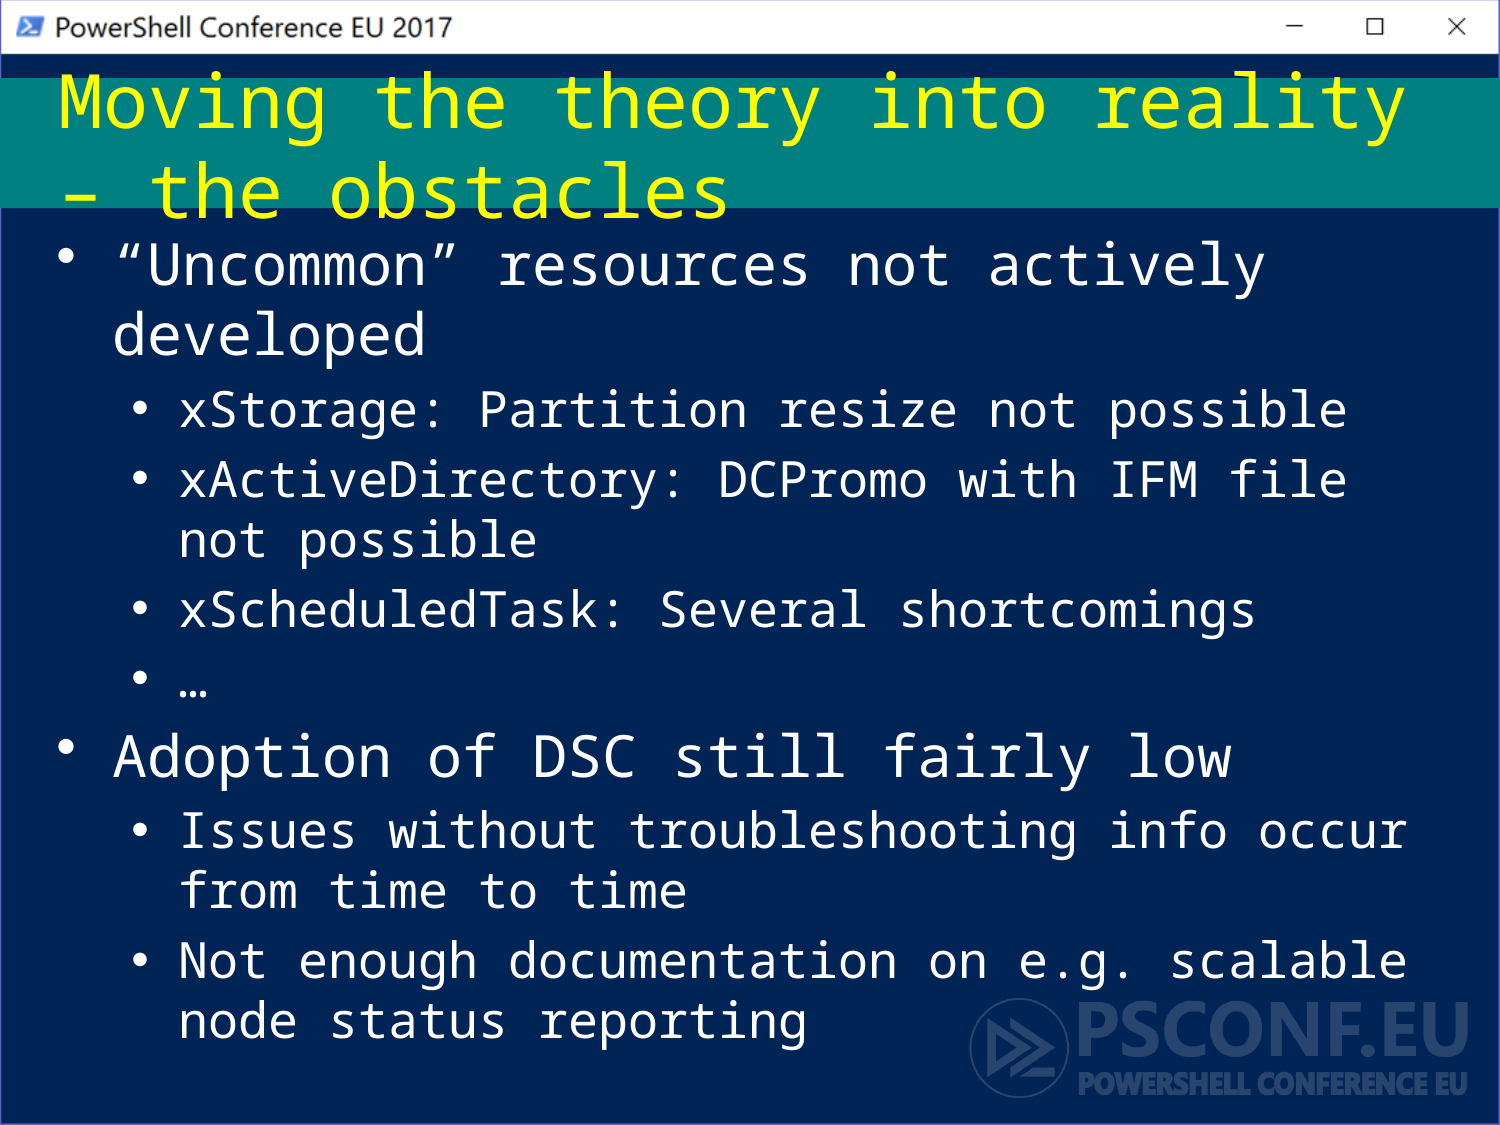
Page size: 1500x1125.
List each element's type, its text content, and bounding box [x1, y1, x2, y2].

list “Uncommon” resources not actively developed xStorage: Partition resize not possible xActiveDirectory: DCPromo with IFM file not possible xScheduledTask: Several shortcomings … Adoption of DSC still fairly low Issues without troubleshooting info occur from time to time Not enough documentation on e.g. scalable node status reporting [41, 219, 1459, 941]
picture [0, 0, 1500, 78]
picture [0, 209, 1500, 1125]
title Moving the theory into reality – the obstacles [0, 78, 1500, 209]
